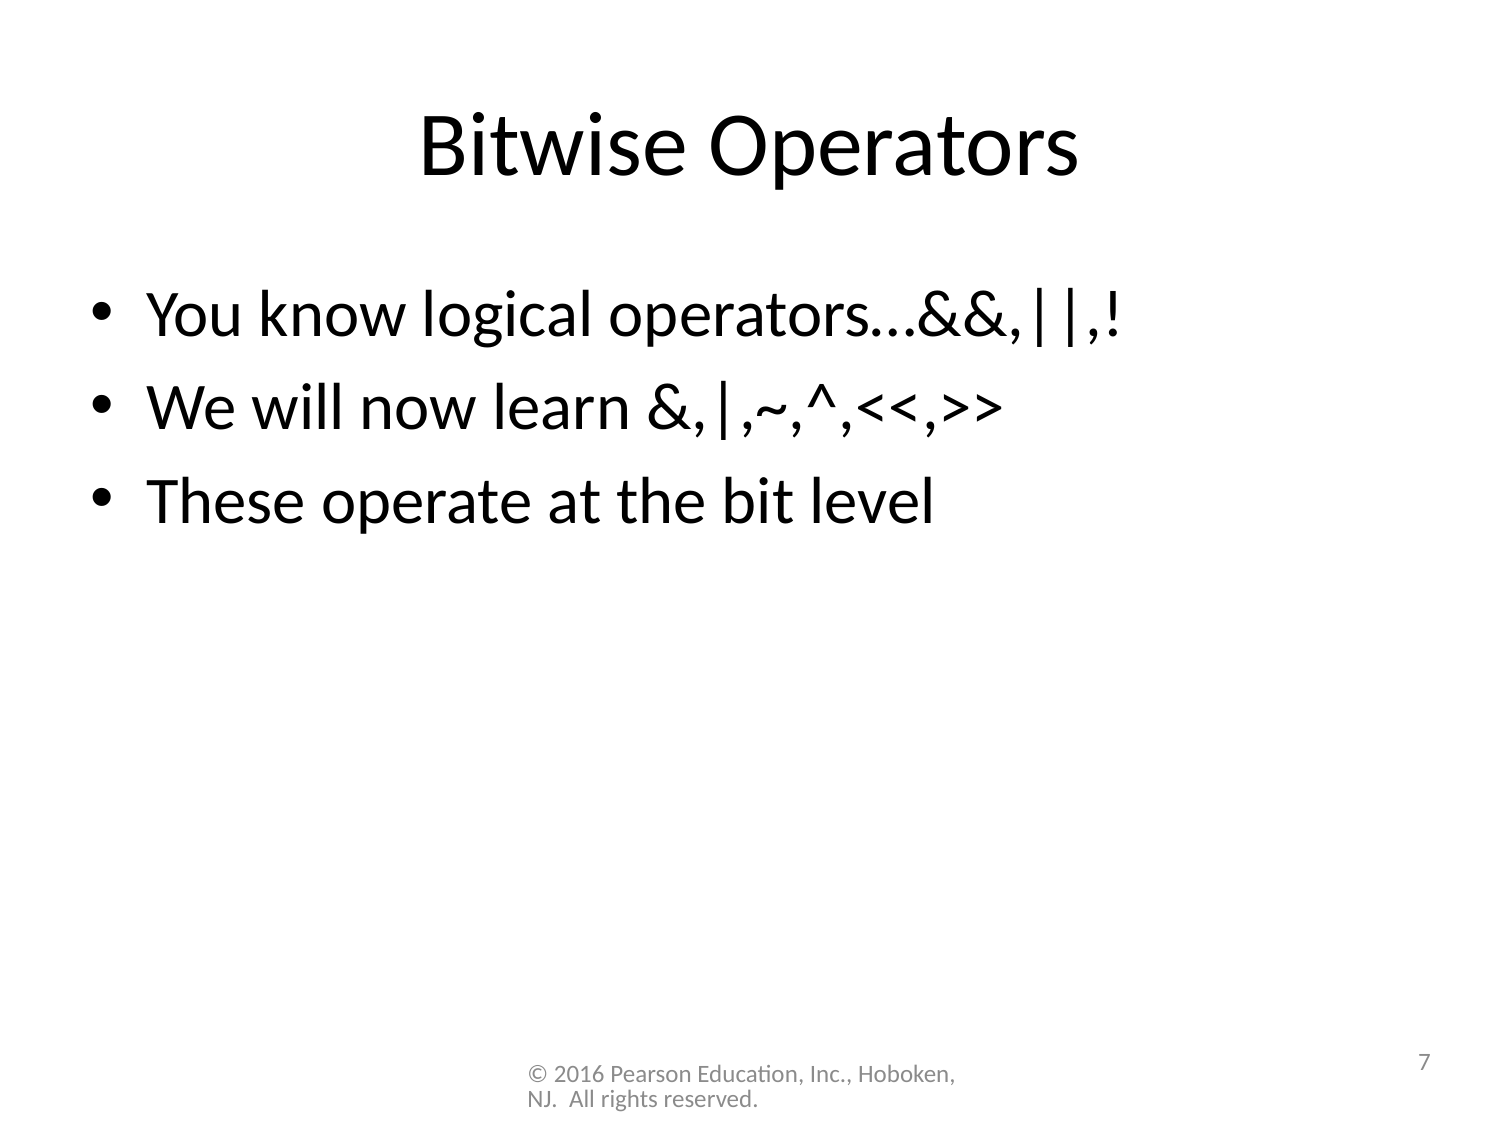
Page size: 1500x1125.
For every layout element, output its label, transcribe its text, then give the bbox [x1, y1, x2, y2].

slide_number 7 [1095, 1030, 1446, 1091]
title Bitwise Operators [75, 45, 1425, 233]
list You know logical operators…&&,||,! We will now learn &,|,~,^,<<,>> These operate at the bit level [75, 262, 1425, 1005]
footer © 2016 Pearson Education, Inc., Hoboken, NJ. All rights reserved. [512, 1042, 988, 1103]
